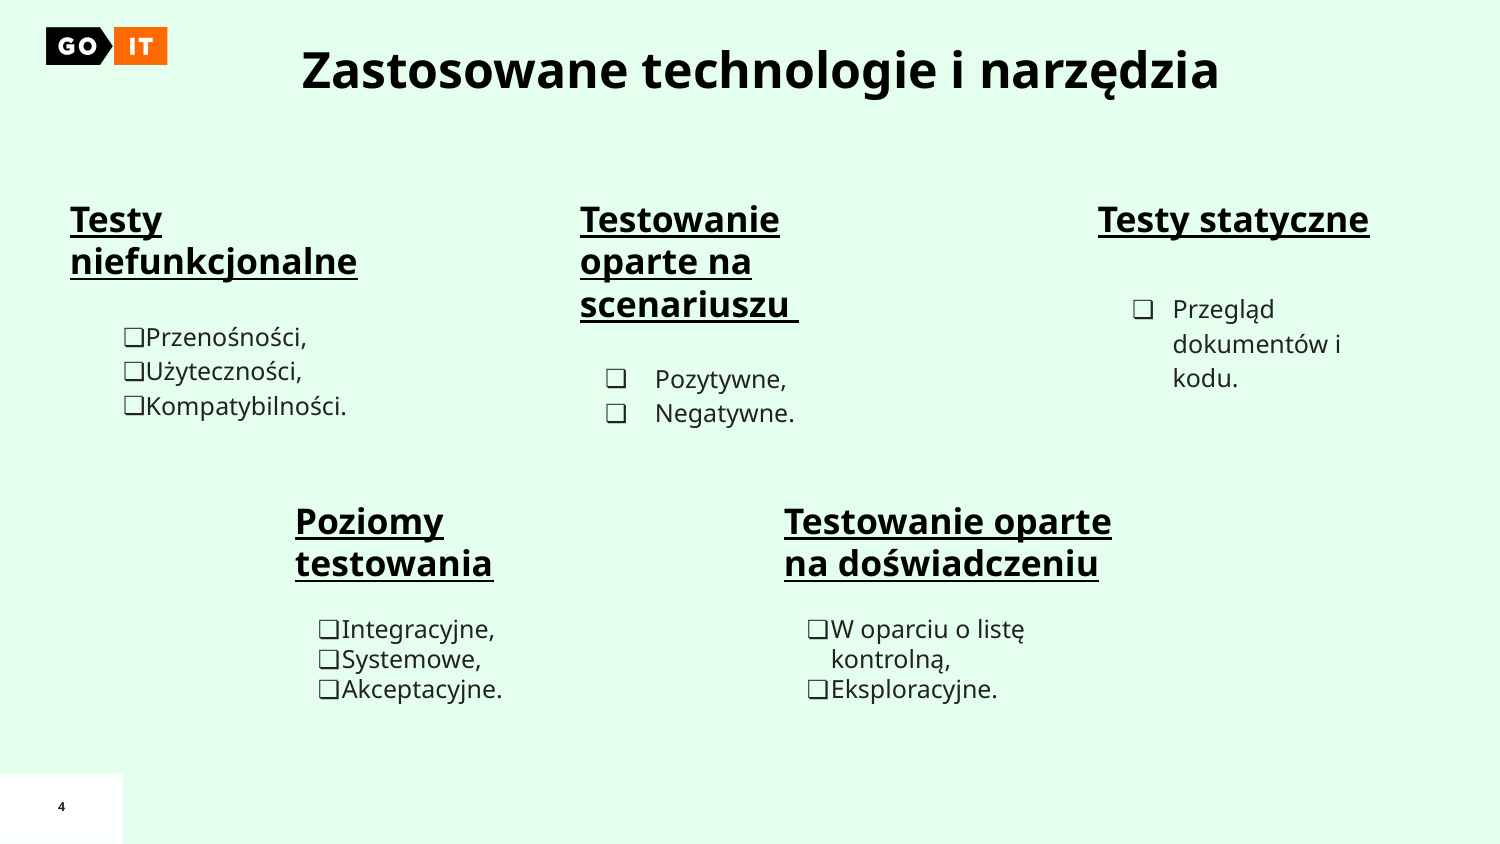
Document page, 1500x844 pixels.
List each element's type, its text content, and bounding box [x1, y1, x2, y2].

text_box Testowanie oparte na doświadczeniu W oparciu o listę kontrolną, Eksploracyjne. [768, 484, 1147, 794]
text_box Zastosowane technologie i narzędzia [66, 23, 1457, 114]
text_box Poziomy testowania Integracyjne, Systemowe, Akceptacyjne. [280, 483, 658, 719]
text_box Testy niefunkcjonalne Przenośności, Użyteczności, Kompatybilności. [60, 181, 422, 506]
text_box Testy statyczne Przegląd dokumentów i kodu. [1082, 181, 1396, 443]
picture [46, 27, 66, 65]
text_box Testowanie oparte na scenariuszu Pozytywne, Negatywne. [564, 181, 886, 486]
